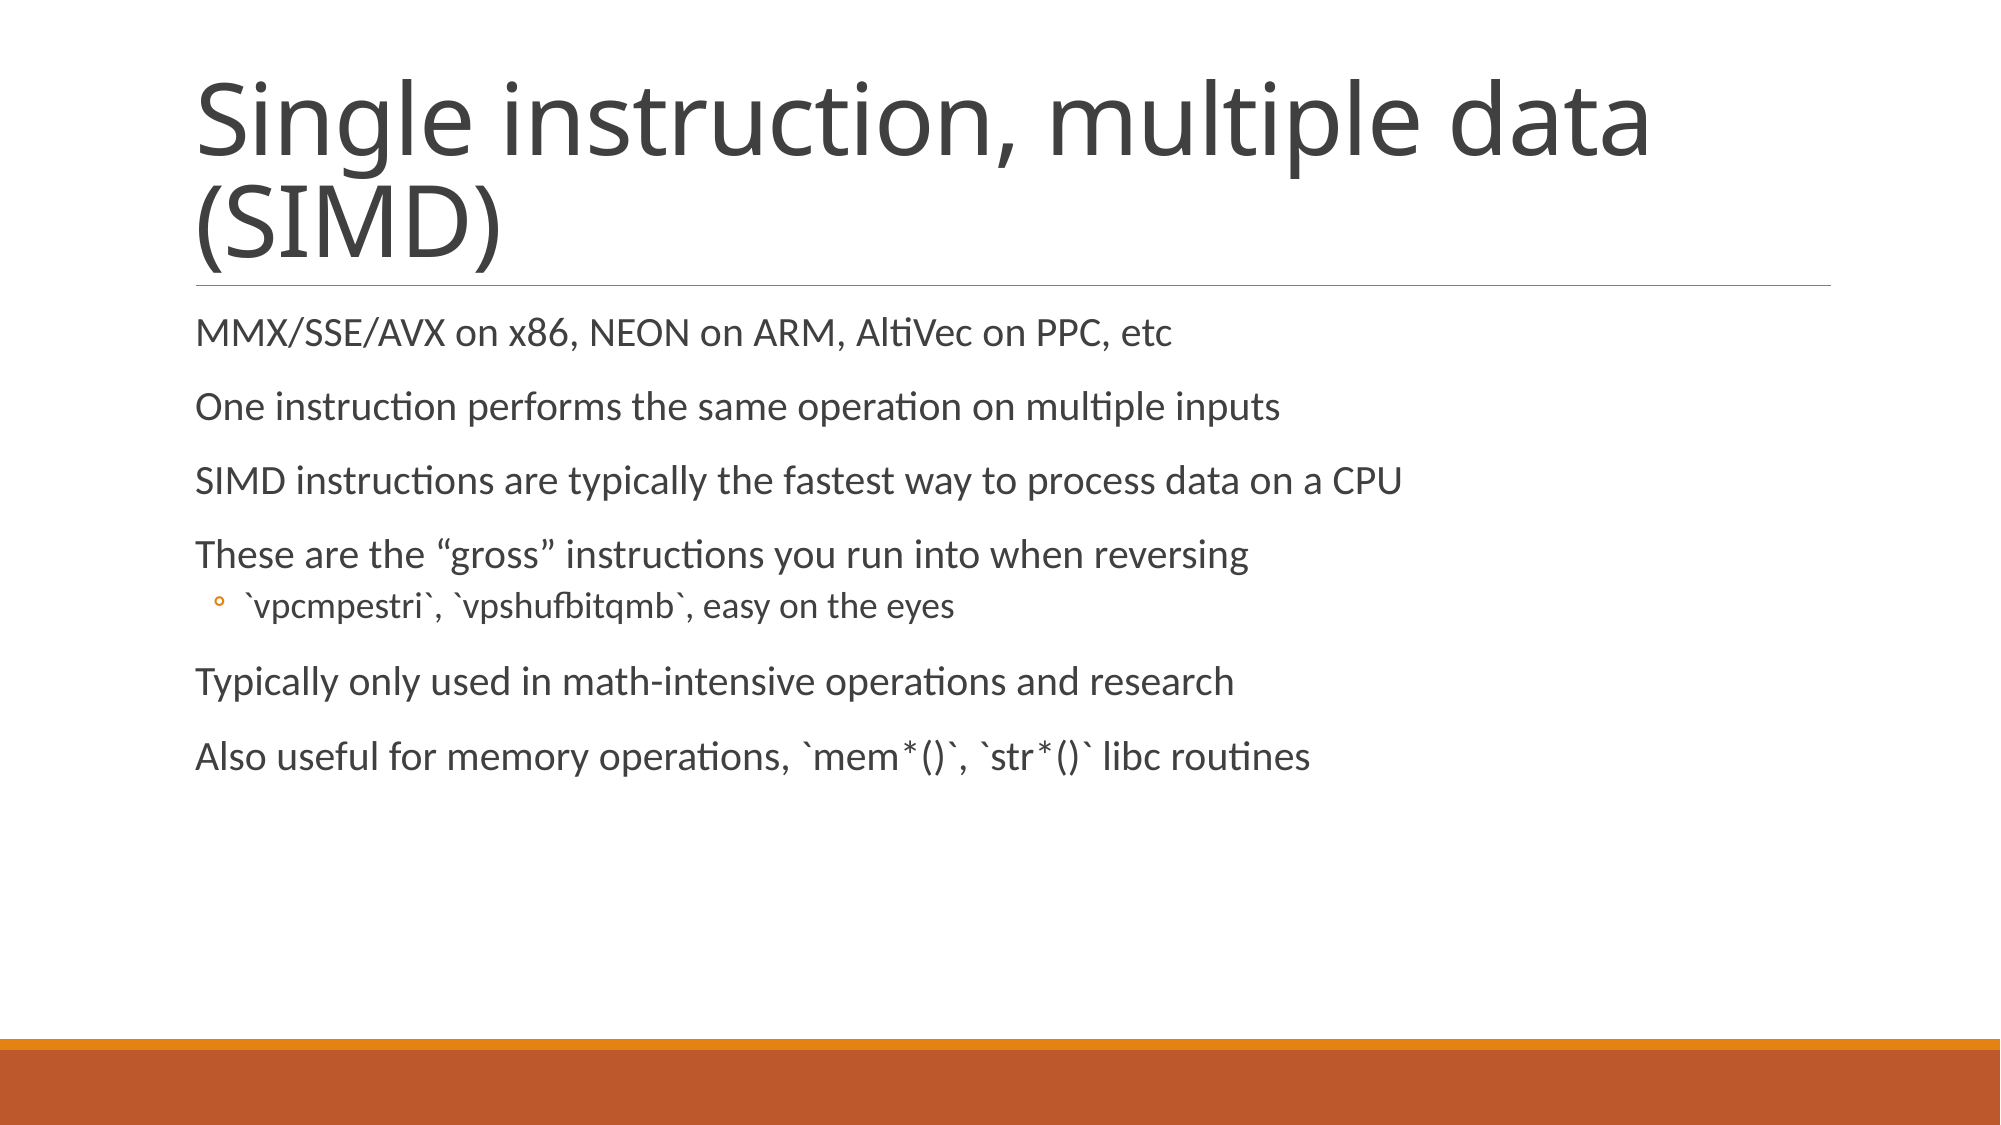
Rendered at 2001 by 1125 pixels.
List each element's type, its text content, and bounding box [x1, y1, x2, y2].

list MMX/SSE/AVX on x86, NEON on ARM, AltiVec on PPC, etc One instruction performs the same operation on multiple inputs SIMD instructions are typically the fastest way to process data on a CPU These are the “gross” instructions you run into when reversing `vpcmpestri`, `vpshufbitqmb`, easy on the eyes Typically only used in math-intensive operations and research Also useful for memory operations, `mem*()`, `str*()` libc routines [180, 302, 1830, 963]
title Single instruction, multiple data (SIMD) [180, 47, 1830, 285]
